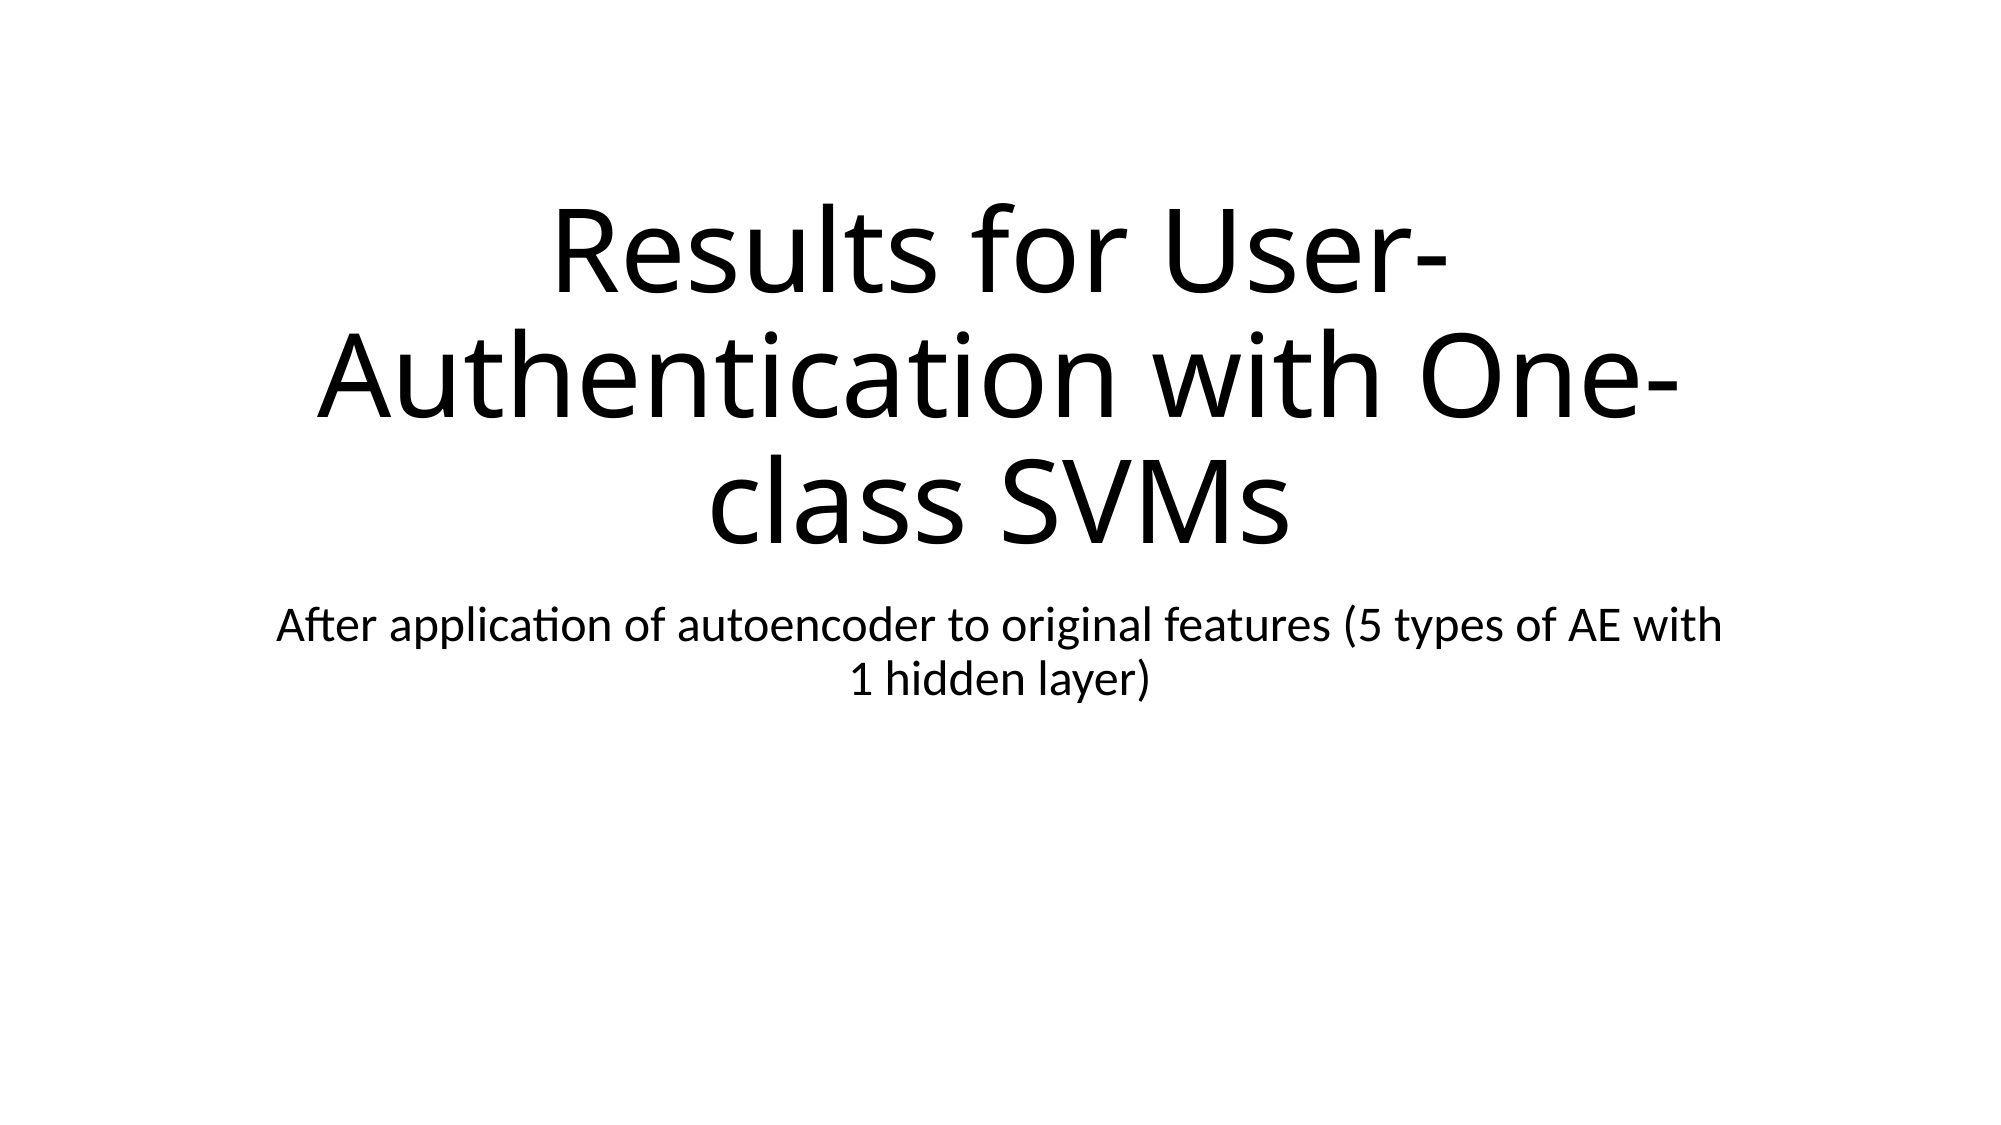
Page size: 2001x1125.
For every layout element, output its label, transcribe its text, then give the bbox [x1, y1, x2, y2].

subtitle After application of autoencoder to original features (5 types of AE with 1 hidden layer) [249, 590, 1750, 863]
title Results for User-Authentication with One-class SVMs [249, 184, 1750, 576]
